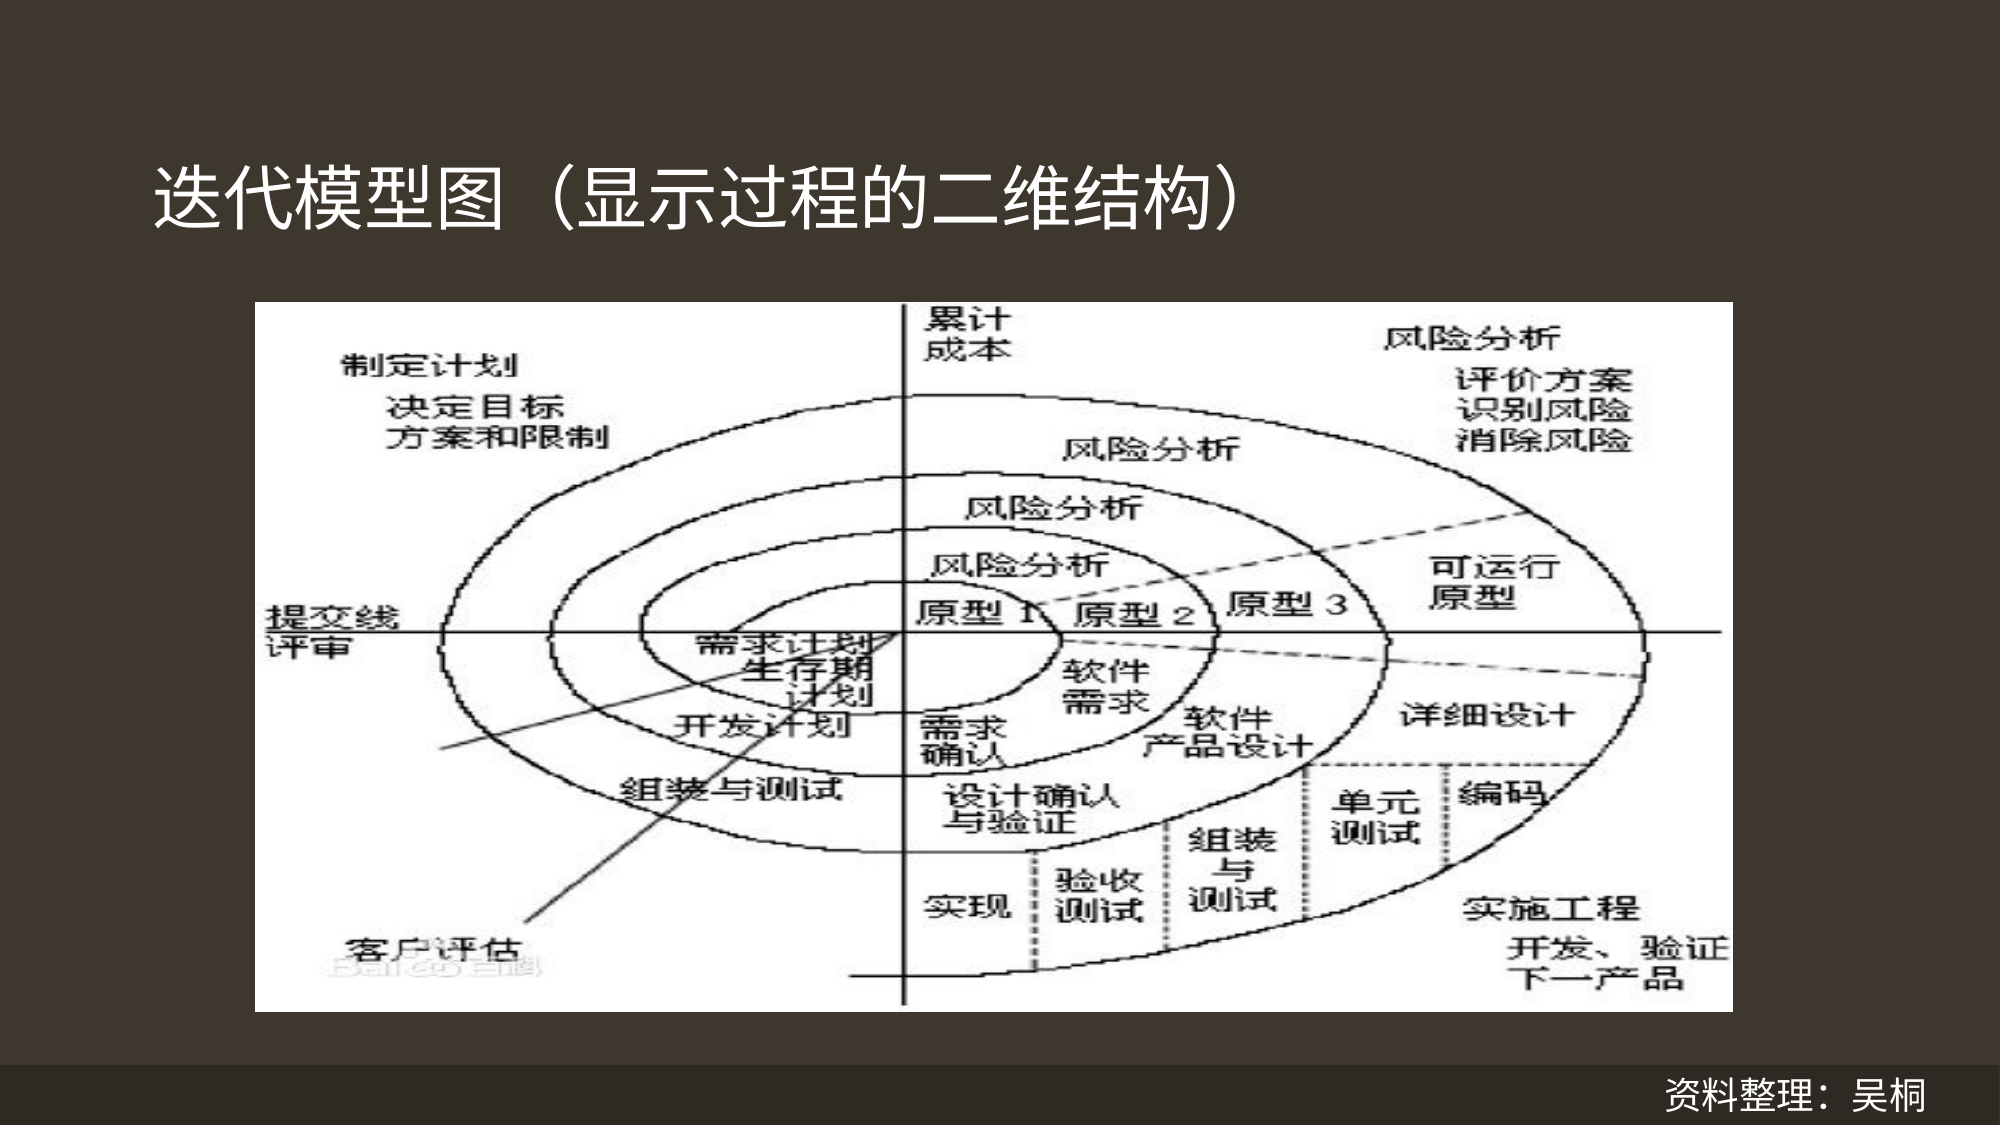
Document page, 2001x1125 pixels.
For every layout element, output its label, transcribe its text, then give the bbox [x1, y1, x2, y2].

title 迭代模型图（显示过程的二维结构） [137, 59, 1863, 248]
picture [255, 302, 1733, 1012]
text_box 资料整理：吴桐 [1649, 1064, 2000, 1125]
